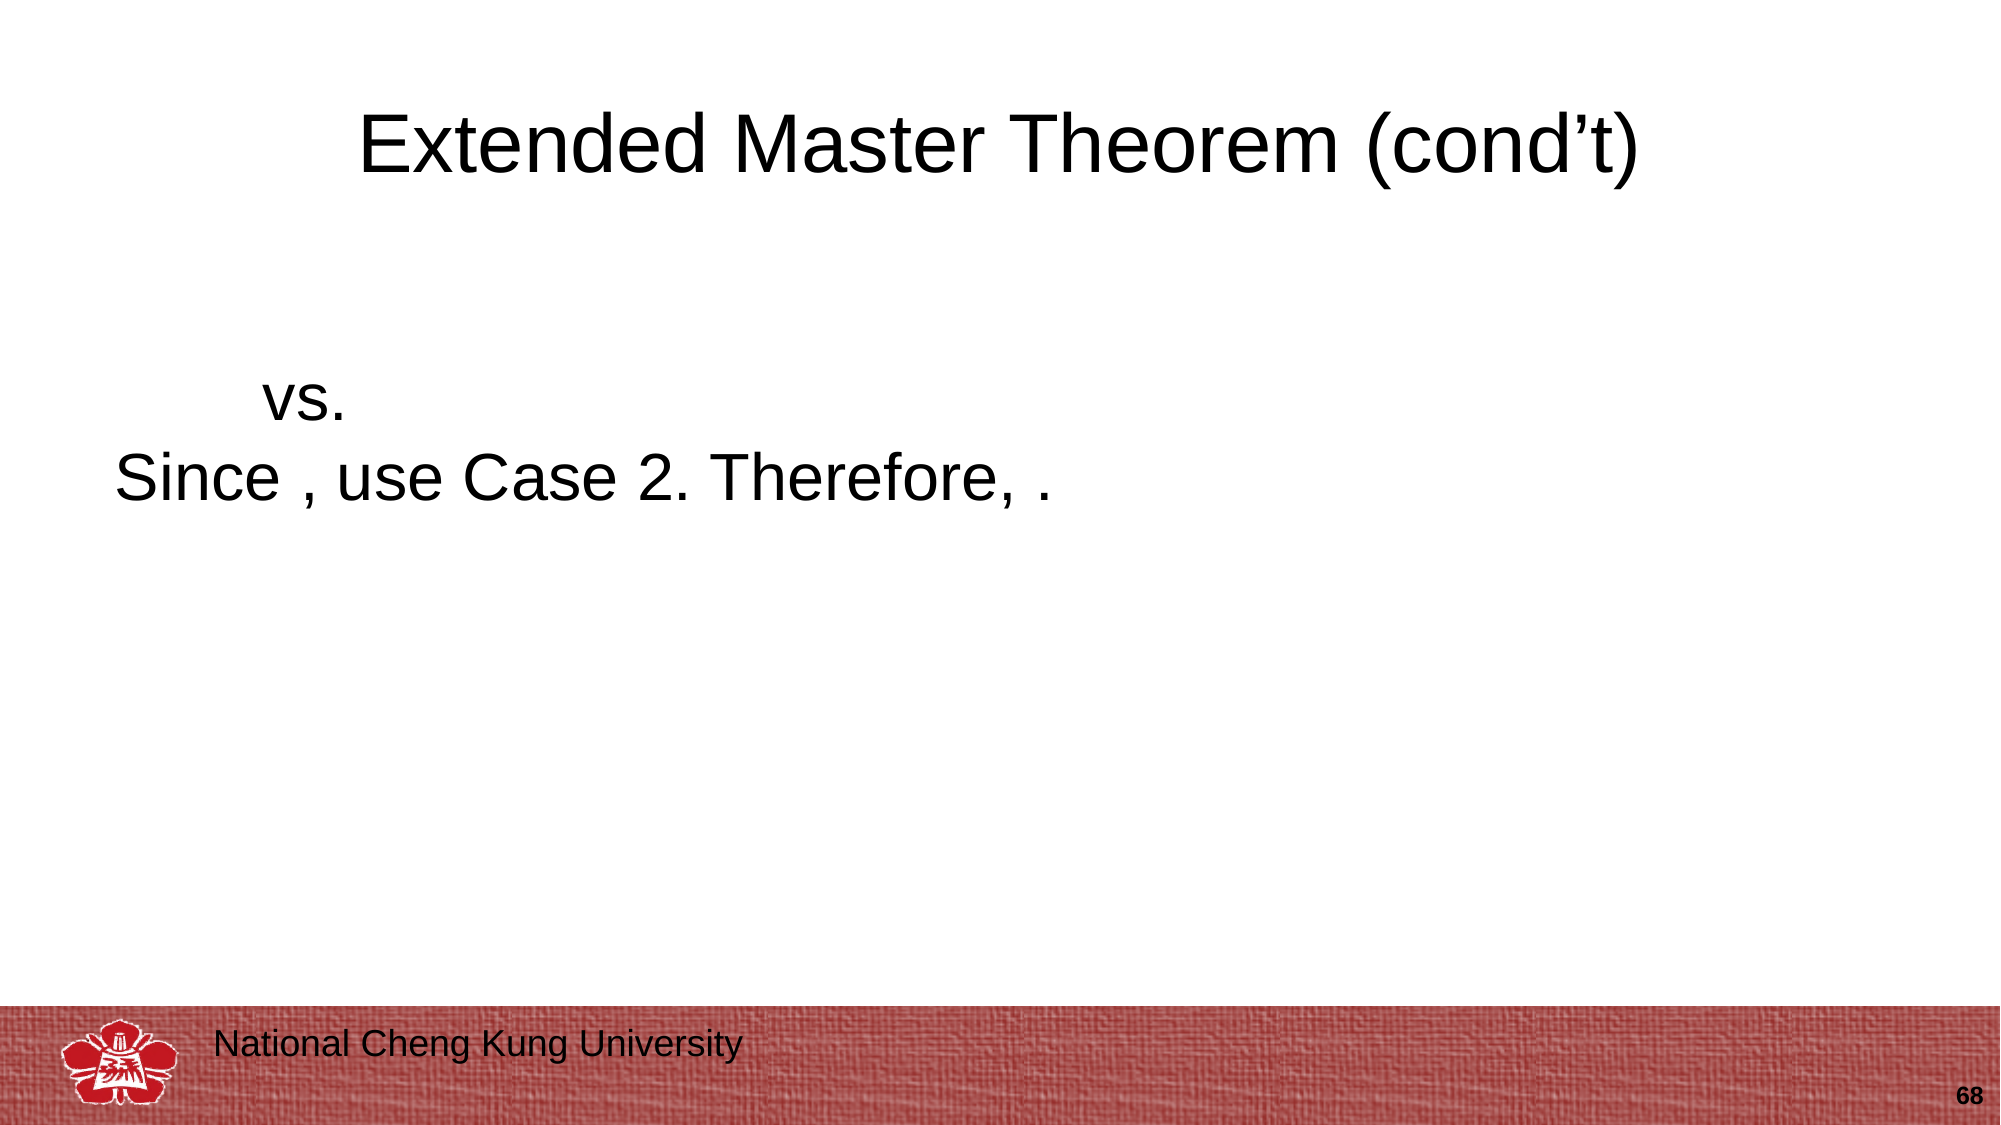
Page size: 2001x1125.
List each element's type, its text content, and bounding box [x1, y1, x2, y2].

picture [39, 1006, 197, 1125]
title Extended Master Theorem (cond’t) [99, 45, 1900, 233]
slide_number 68 [1873, 1064, 2000, 1125]
